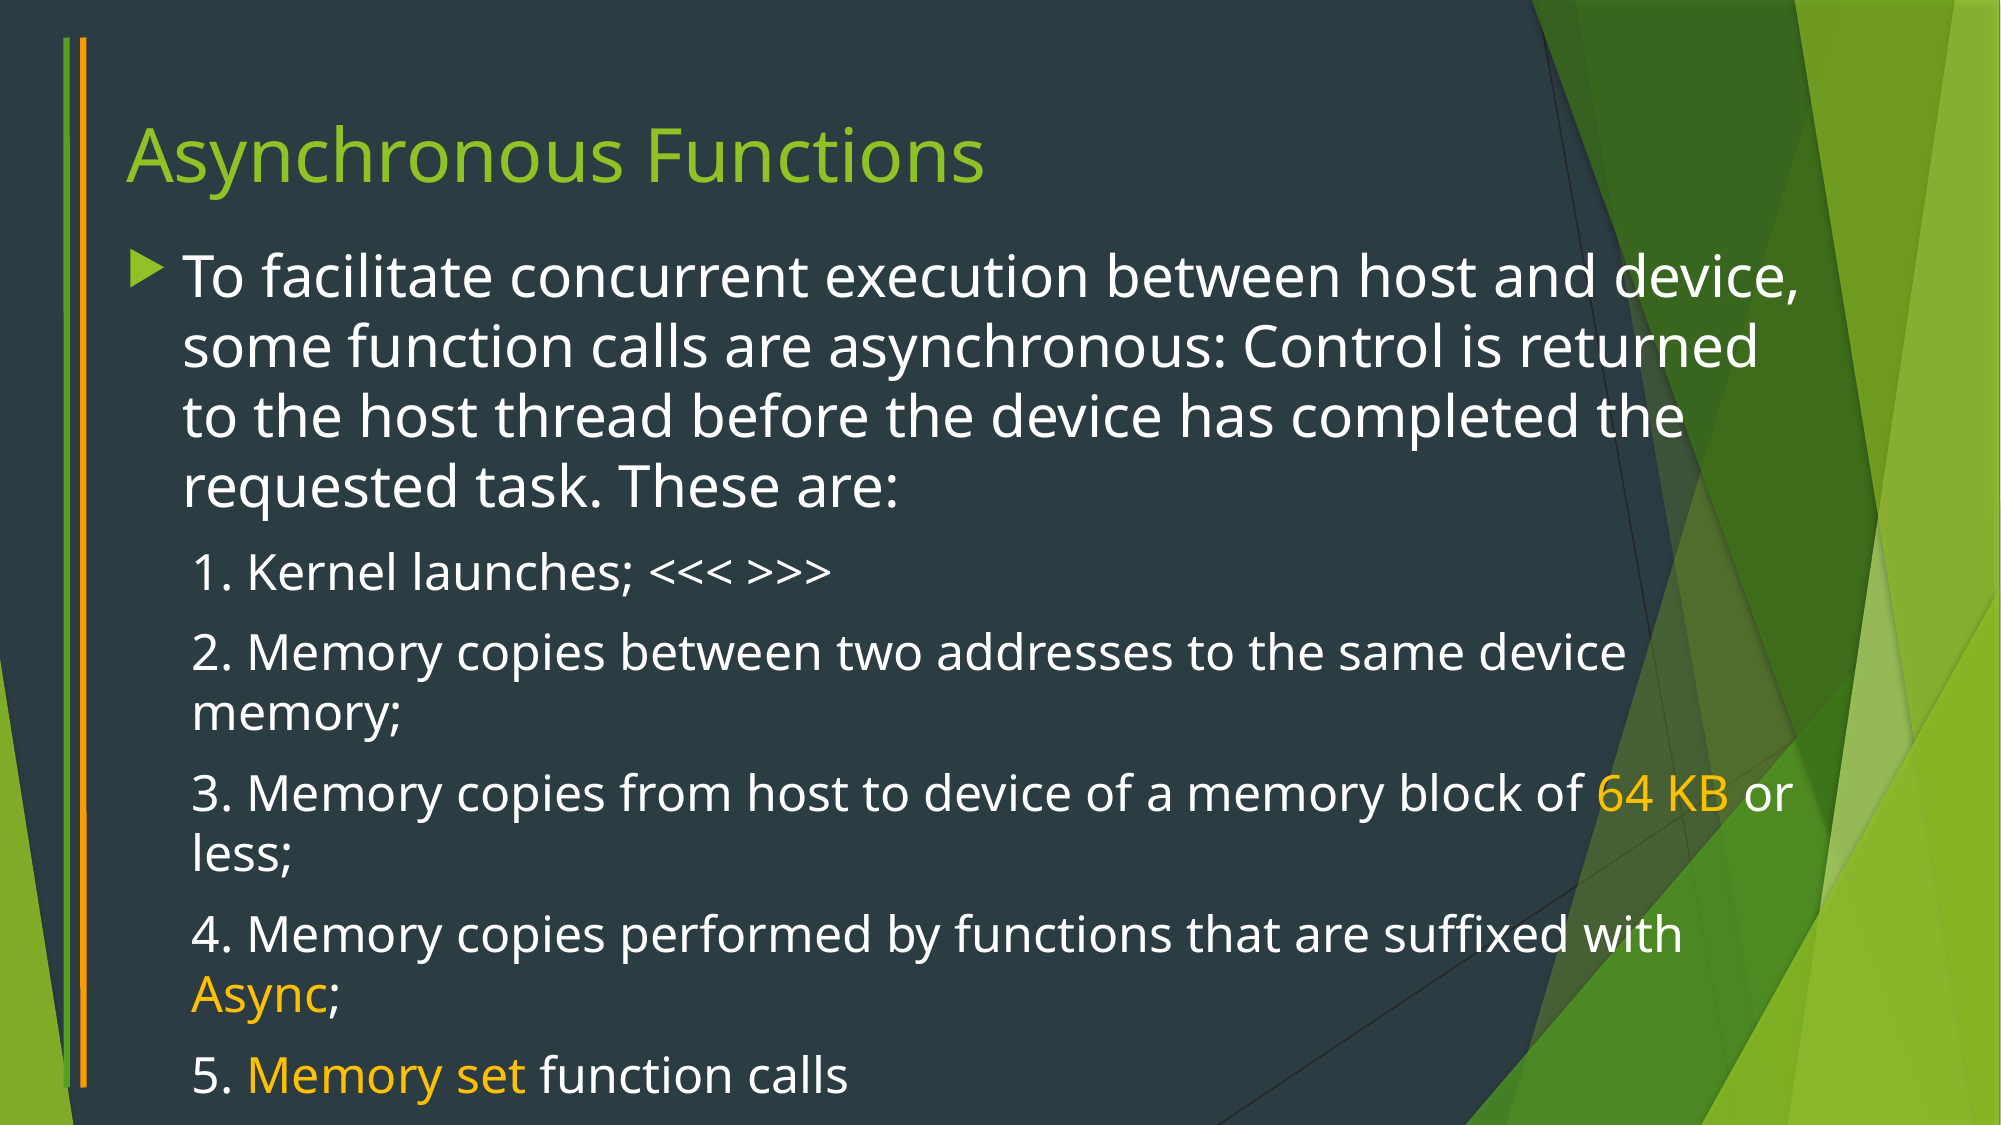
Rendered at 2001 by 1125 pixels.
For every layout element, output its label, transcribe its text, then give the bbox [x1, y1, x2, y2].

title Asynchronous Functions [111, 99, 1522, 231]
list To facilitate concurrent execution between host and device, some function calls are asynchronous: Control is returned to the host thread before the device has completed the requested task. These are: 1. Kernel launches; <<< >>> 2. Memory copies between two addresses to the same device memory; 3. Memory copies from host to device of a memory block of 64 KB or less; 4. Memory copies performed by functions that are suffixed with Async; 5. Memory set function calls [111, 231, 1839, 1083]
